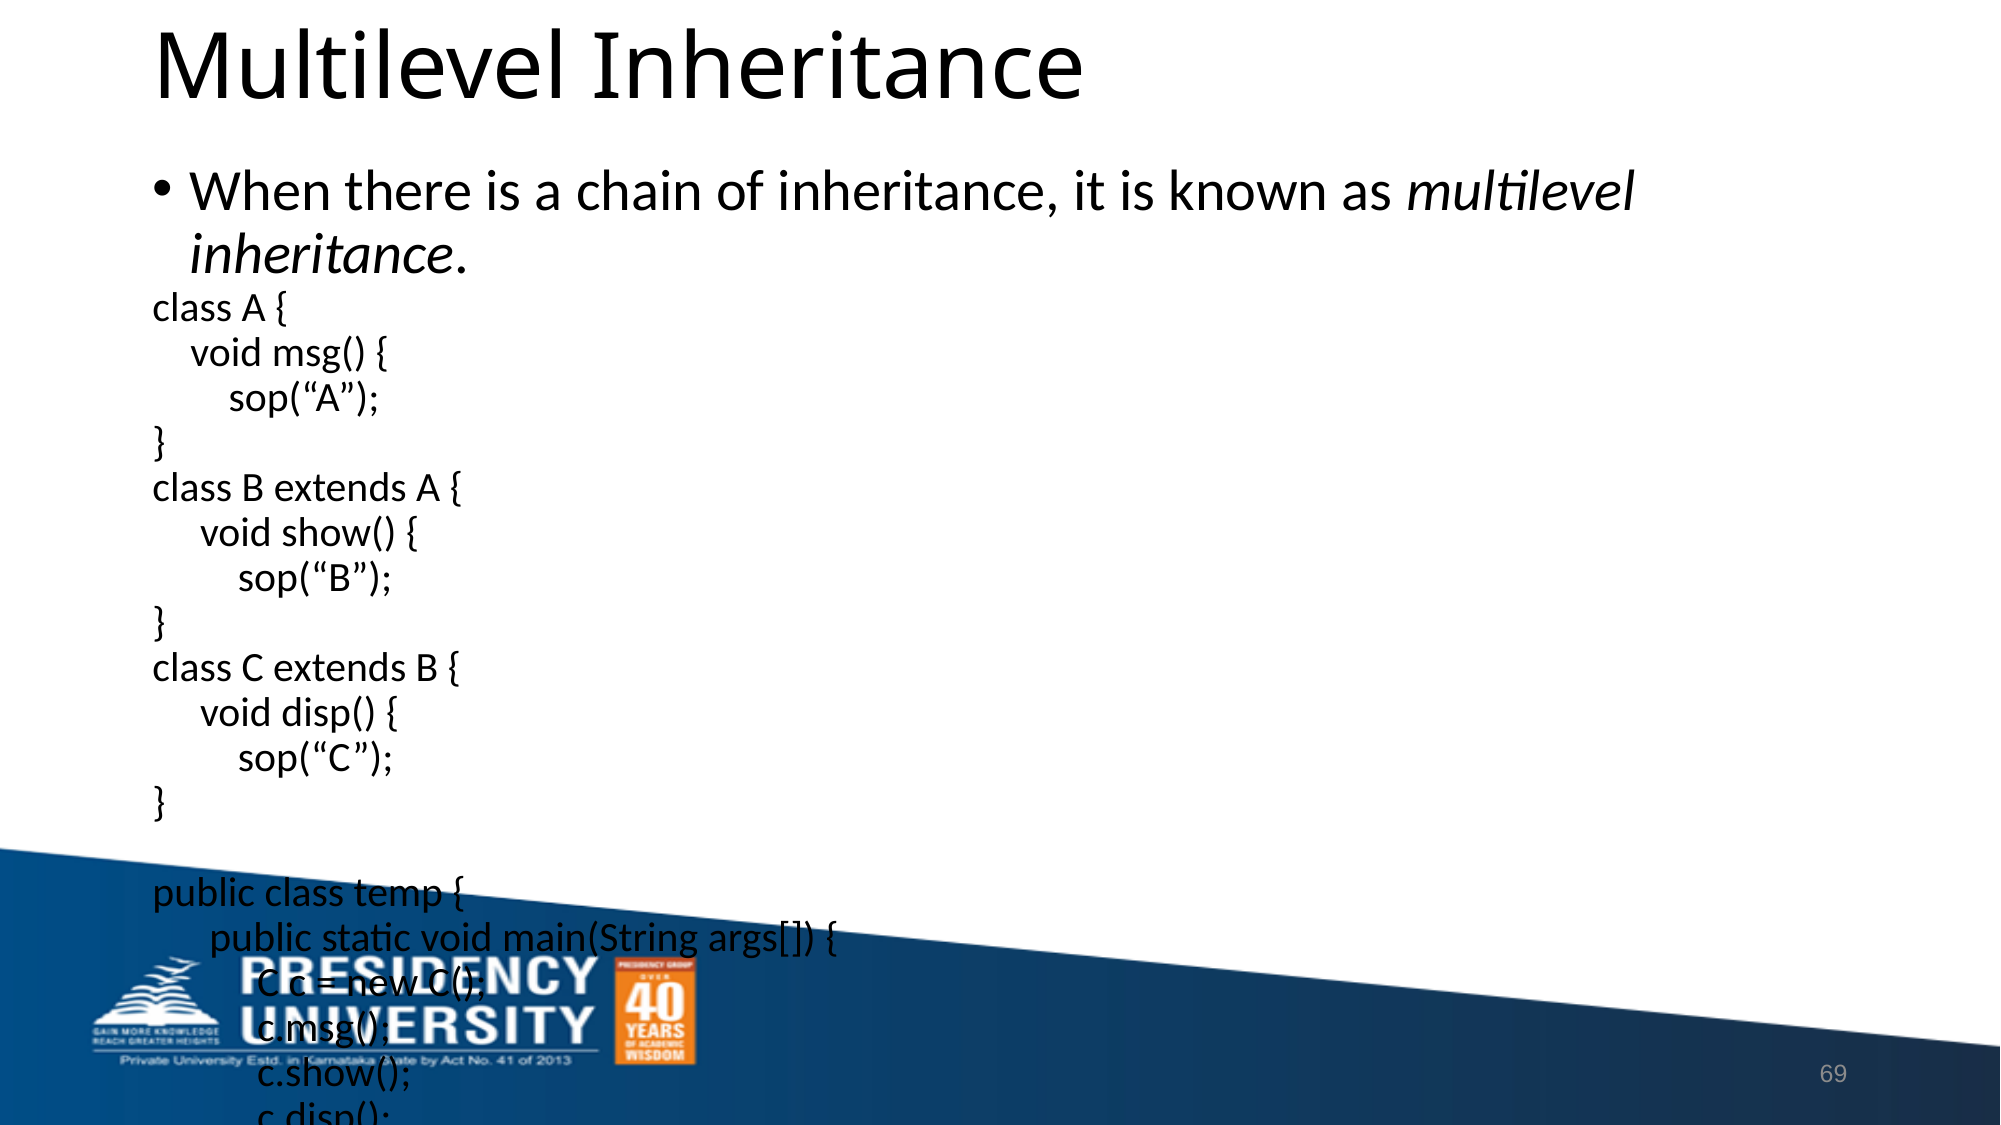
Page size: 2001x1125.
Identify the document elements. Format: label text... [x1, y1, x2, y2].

slide_number 69 [1412, 1042, 1863, 1103]
picture [0, 845, 2000, 1125]
list When there is a chain of inheritance, it is known as multilevel inheritance. class A { void msg() { sop(“A”); } class B extends A { void show() { sop(“B”); } class C extends B { void disp() { sop(“C”); } public class temp { public static void main(String args[]) { C c = new C(); c.msg(); c.show(); c.disp(); } } [137, 152, 1863, 1014]
title Multilevel Inheritance [137, 59, 1863, 152]
